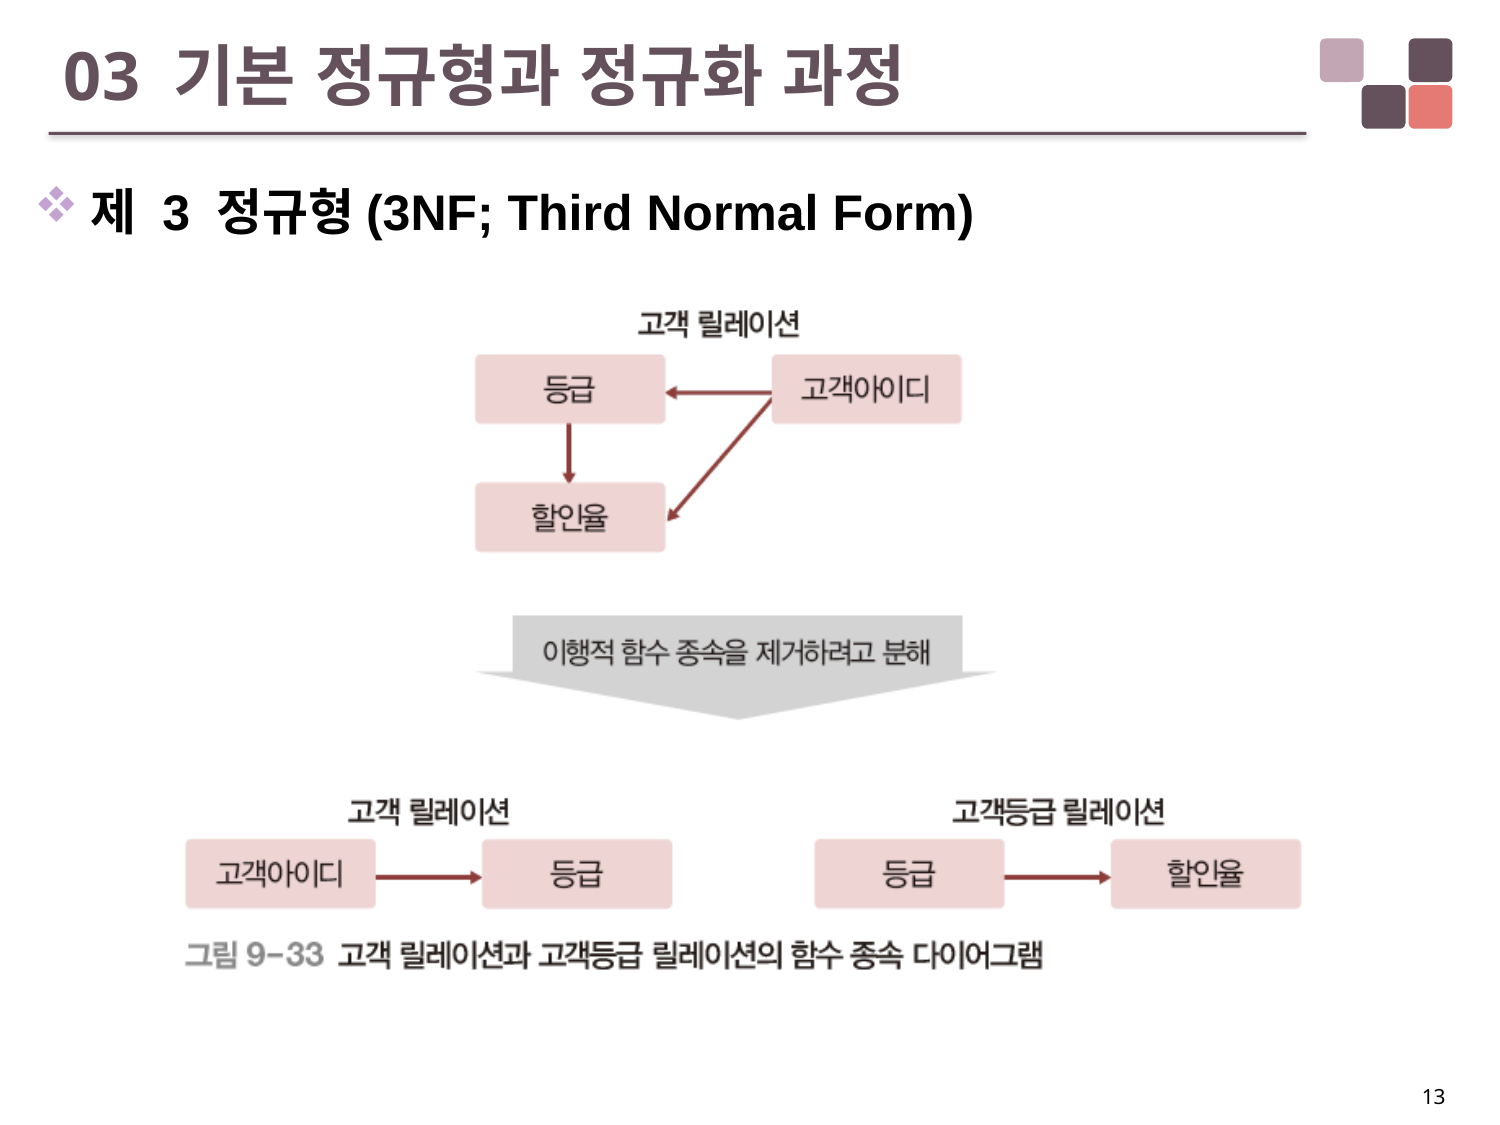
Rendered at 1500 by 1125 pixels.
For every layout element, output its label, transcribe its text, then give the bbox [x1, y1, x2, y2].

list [173, 296, 1324, 979]
title 03 기본 정규형과 정규화 과정 [48, 25, 1459, 123]
text_box 제 3 정규형(3NF; Third Normal Form) [19, 172, 1500, 1083]
